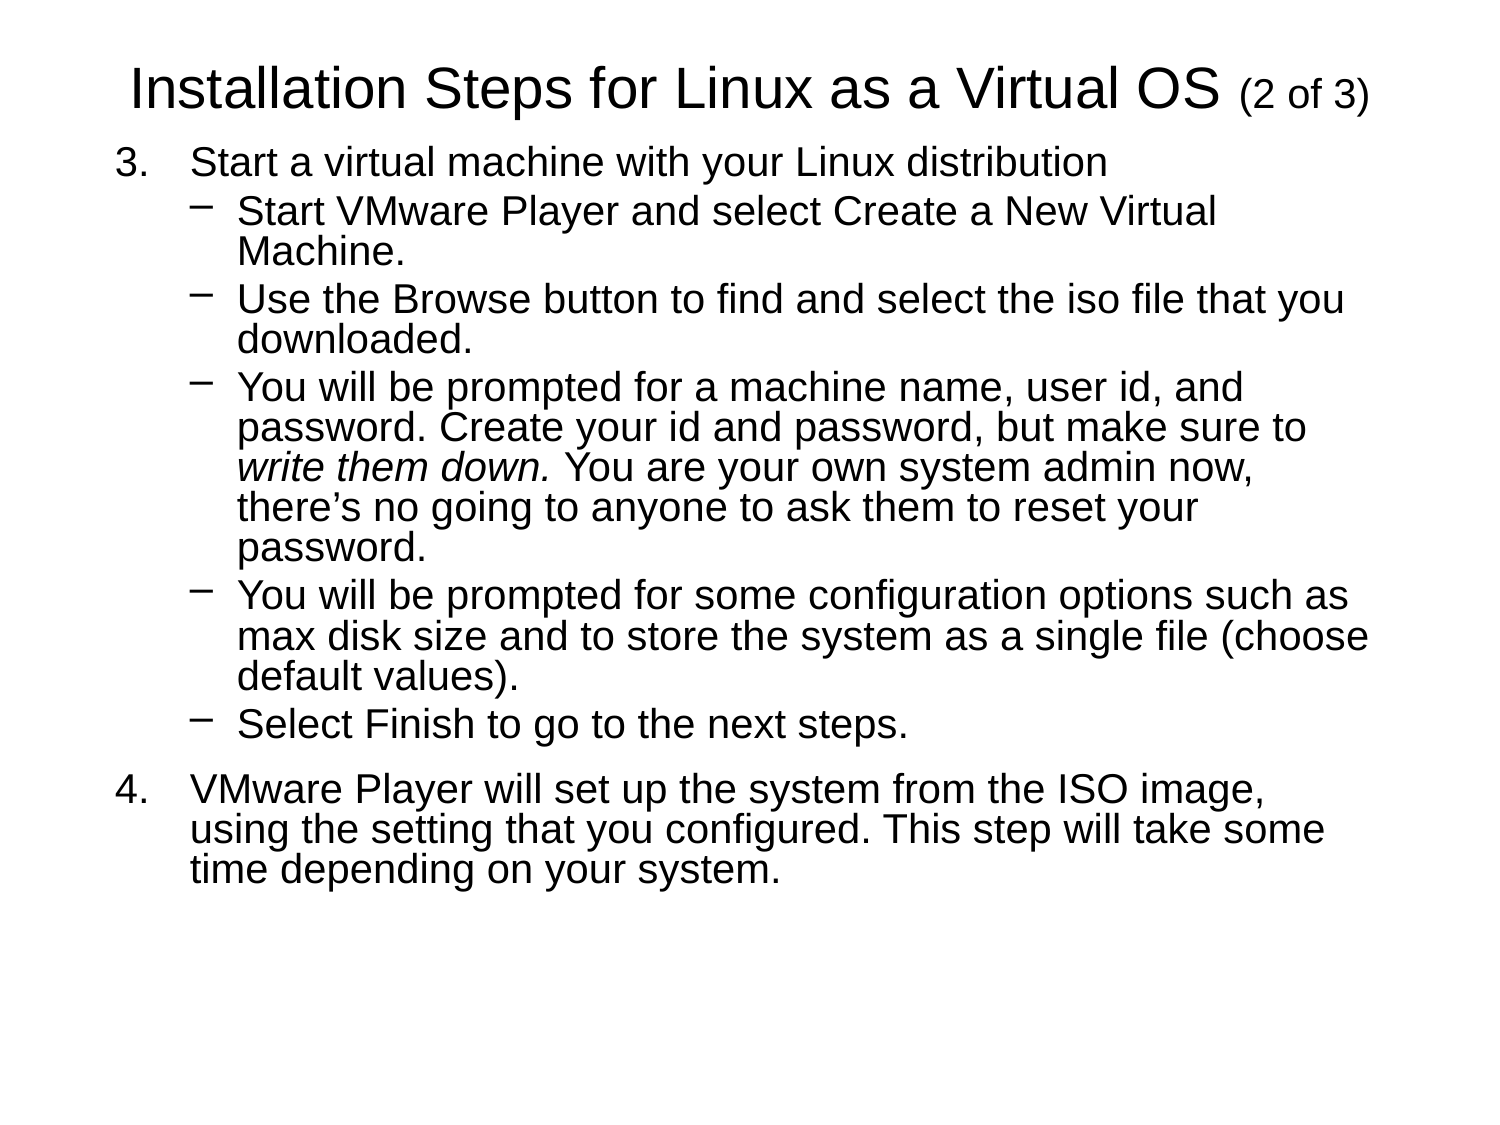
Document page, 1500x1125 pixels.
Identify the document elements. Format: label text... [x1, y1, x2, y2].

title Installation Steps for Linux as a Virtual OS (2 of 3) [74, 44, 1426, 126]
list Start a virtual machine with your Linux distribution Start VMware Player and select Create a New Virtual Machine. Use the Browse button to find and select the iso file that you downloaded. You will be prompted for a machine name, user id, and password. Create your id and password, but make sure to write them down. You are your own system admin now, there’s no going to anyone to ask them to reset your password. You will be prompted for some configuration options such as max disk size and to store the system as a single file (choose default values). Select Finish to go to the next steps. VMware Player will set up the system from the ISO image, using the setting that you configured. This step will take some time depending on your system. [99, 137, 1388, 1026]
